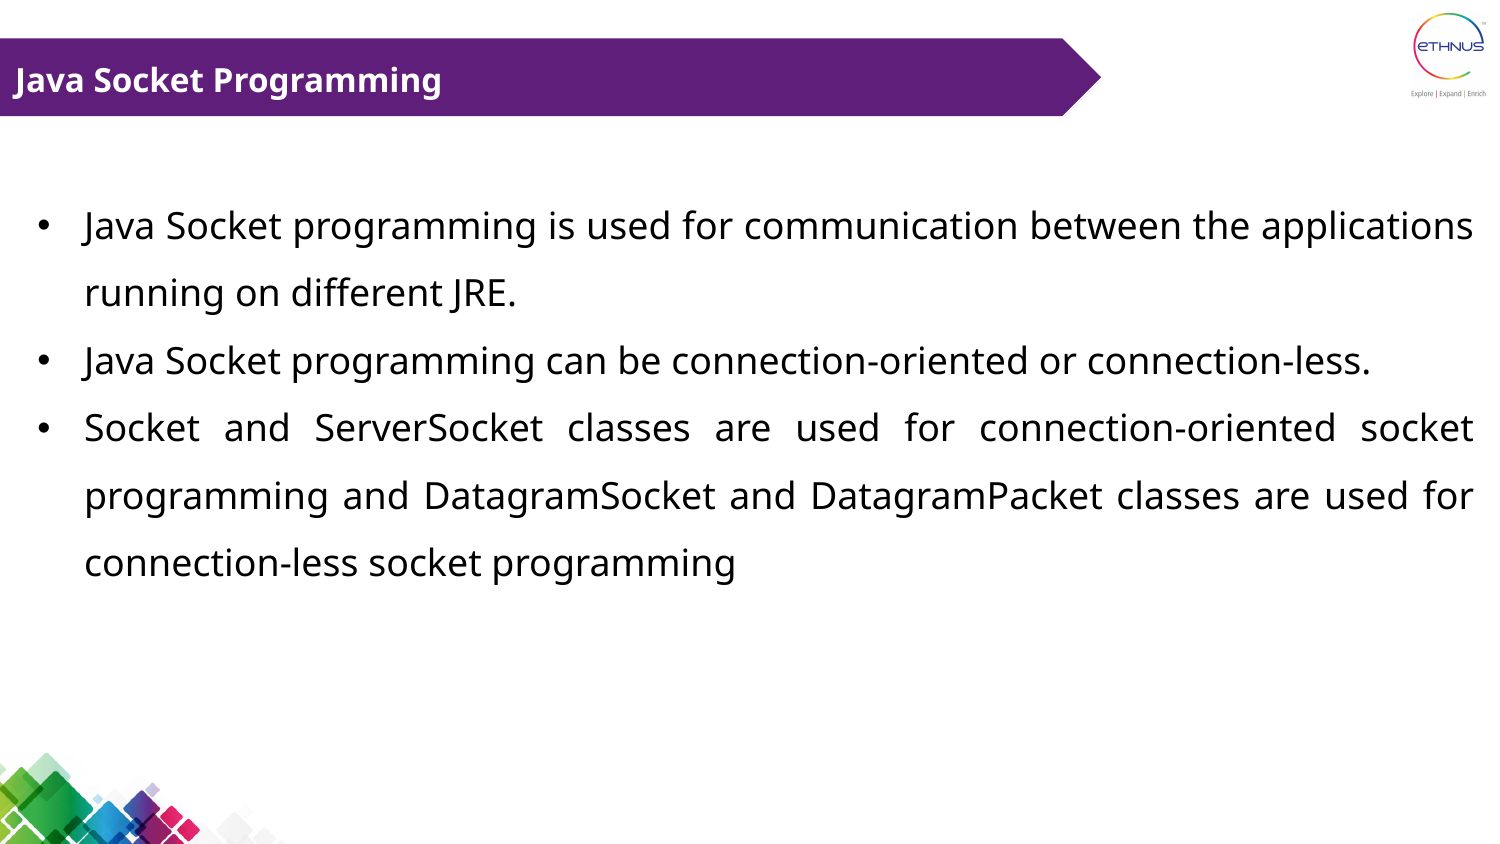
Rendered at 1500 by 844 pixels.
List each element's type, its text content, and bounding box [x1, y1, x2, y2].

picture [1411, 12, 1491, 99]
picture [0, 744, 413, 844]
text_box Java Socket programming is used for communication between the applications running on different JRE. Java Socket programming can be connection-oriented or connection-less. Socket and ServerSocket classes are used for connection-oriented socket programming and DatagramSocket and DatagramPacket classes are used for connection-less socket programming [22, 171, 1491, 596]
text_box [0, 38, 1102, 117]
text_box Java Socket Programming [0, 44, 881, 136]
